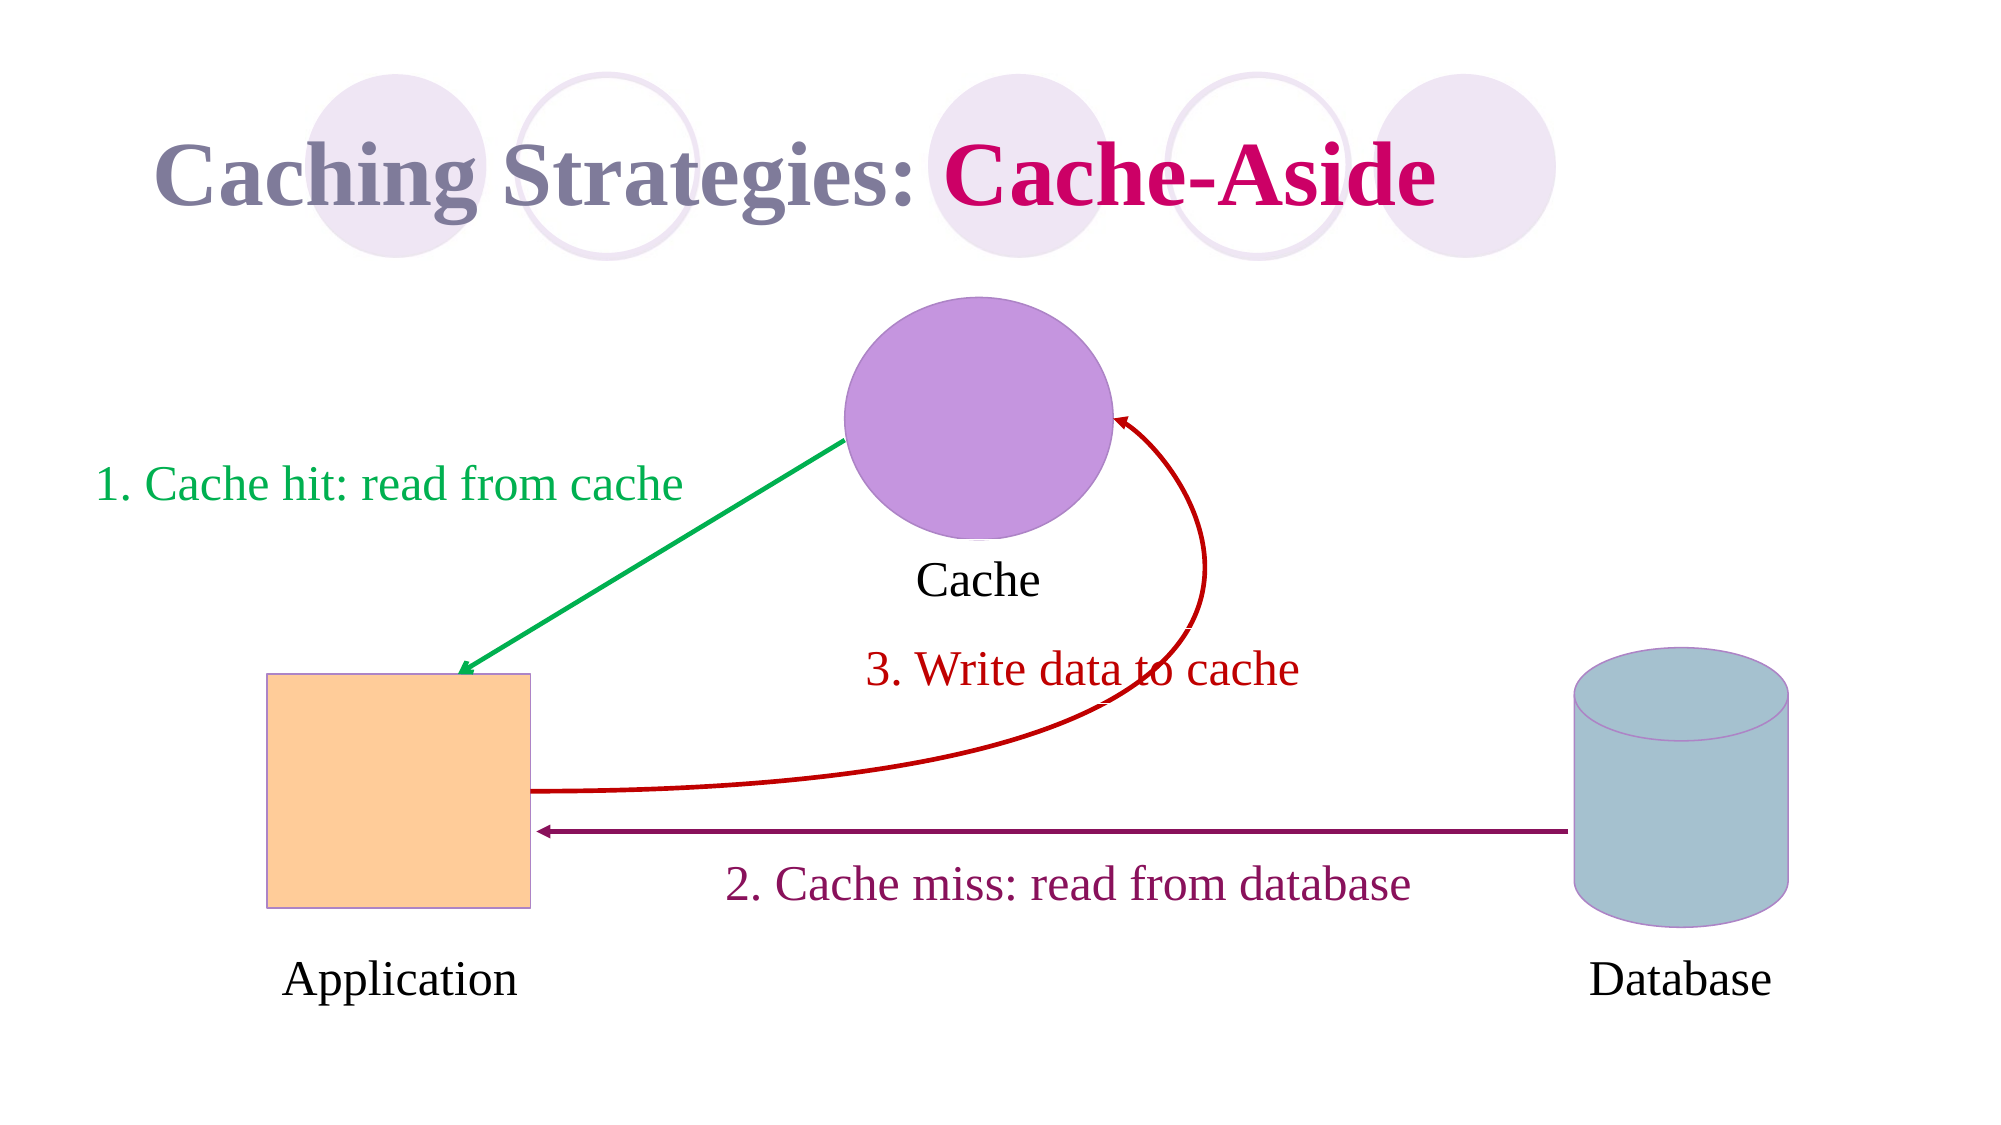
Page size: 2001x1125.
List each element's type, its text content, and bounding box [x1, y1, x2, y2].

text_box Cache [901, 539, 1099, 615]
text_box 2. Cache miss: read from database [710, 843, 1527, 918]
text_box 1. Cache hit: read from cache [79, 443, 457, 519]
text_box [457, 439, 845, 675]
text_box [1573, 646, 1789, 929]
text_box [530, 503, 885, 792]
title Caching Strategies: Cache-Aside [137, 59, 1863, 278]
text_box [843, 296, 1114, 539]
text_box Database [1574, 938, 1789, 1014]
text_box [266, 673, 531, 909]
text_box 3. Write data to cache [885, 628, 1428, 704]
text_box Application [266, 938, 578, 1014]
